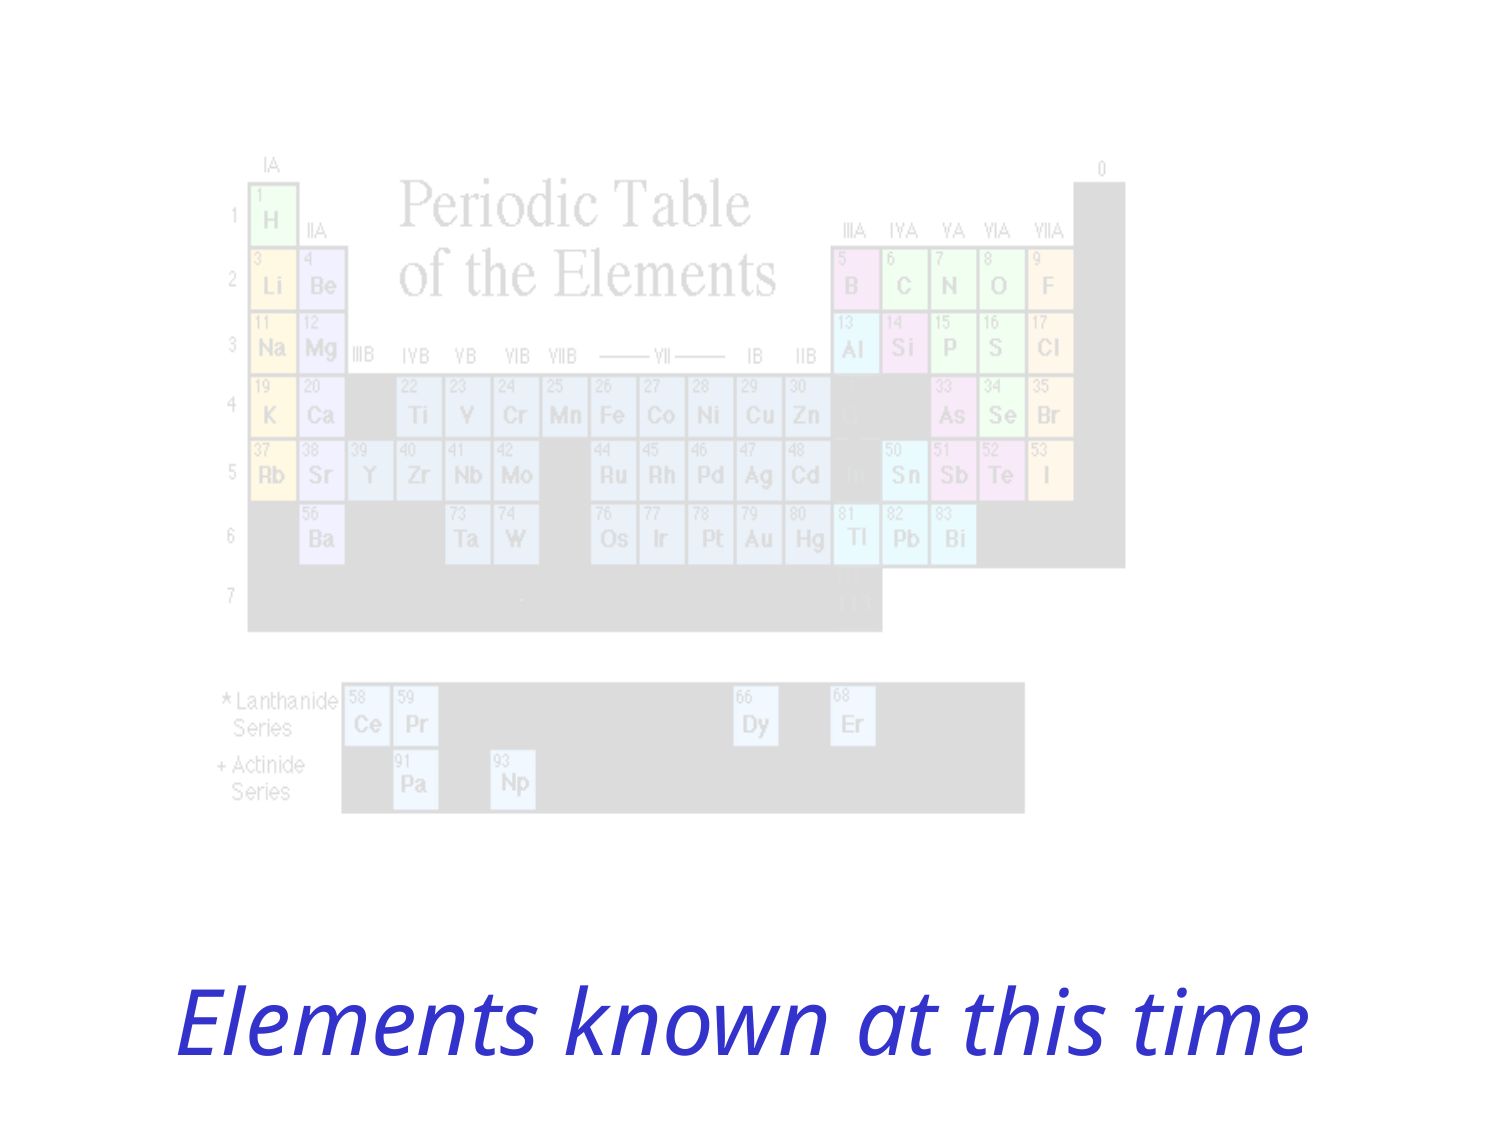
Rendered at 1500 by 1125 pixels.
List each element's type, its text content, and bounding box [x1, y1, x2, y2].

picture [0, 0, 1500, 1125]
title Elements known at this time [37, 912, 1451, 1125]
